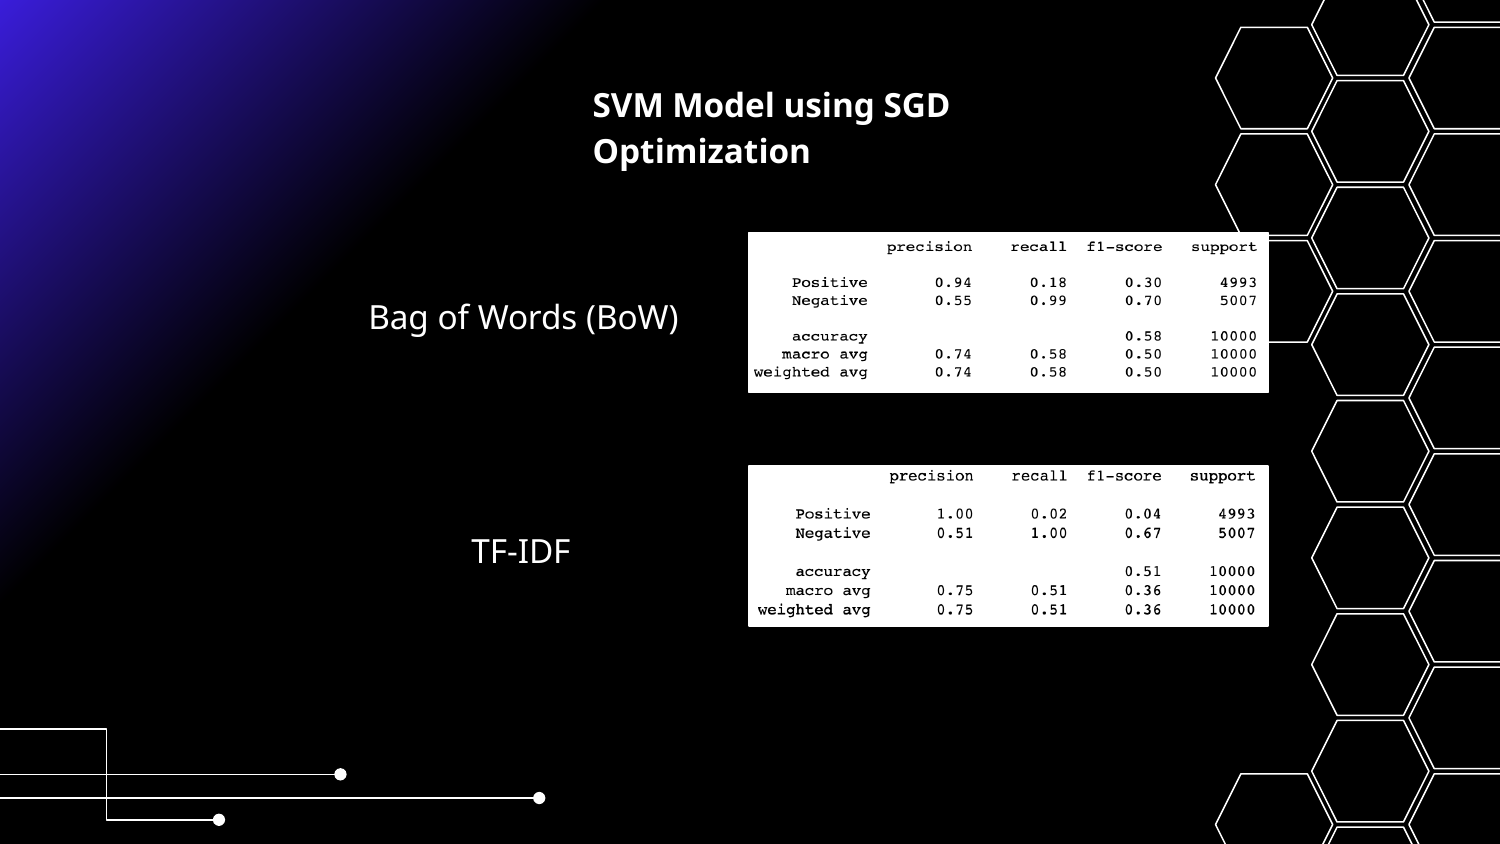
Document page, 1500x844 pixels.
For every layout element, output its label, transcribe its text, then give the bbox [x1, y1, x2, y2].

subtitle SVM Model using SGD Optimization [577, 63, 1176, 138]
text_box Bag of Words (BoW) [353, 275, 708, 350]
text_box TF-IDF [456, 508, 604, 583]
picture [749, 466, 1268, 626]
picture [749, 232, 1268, 392]
